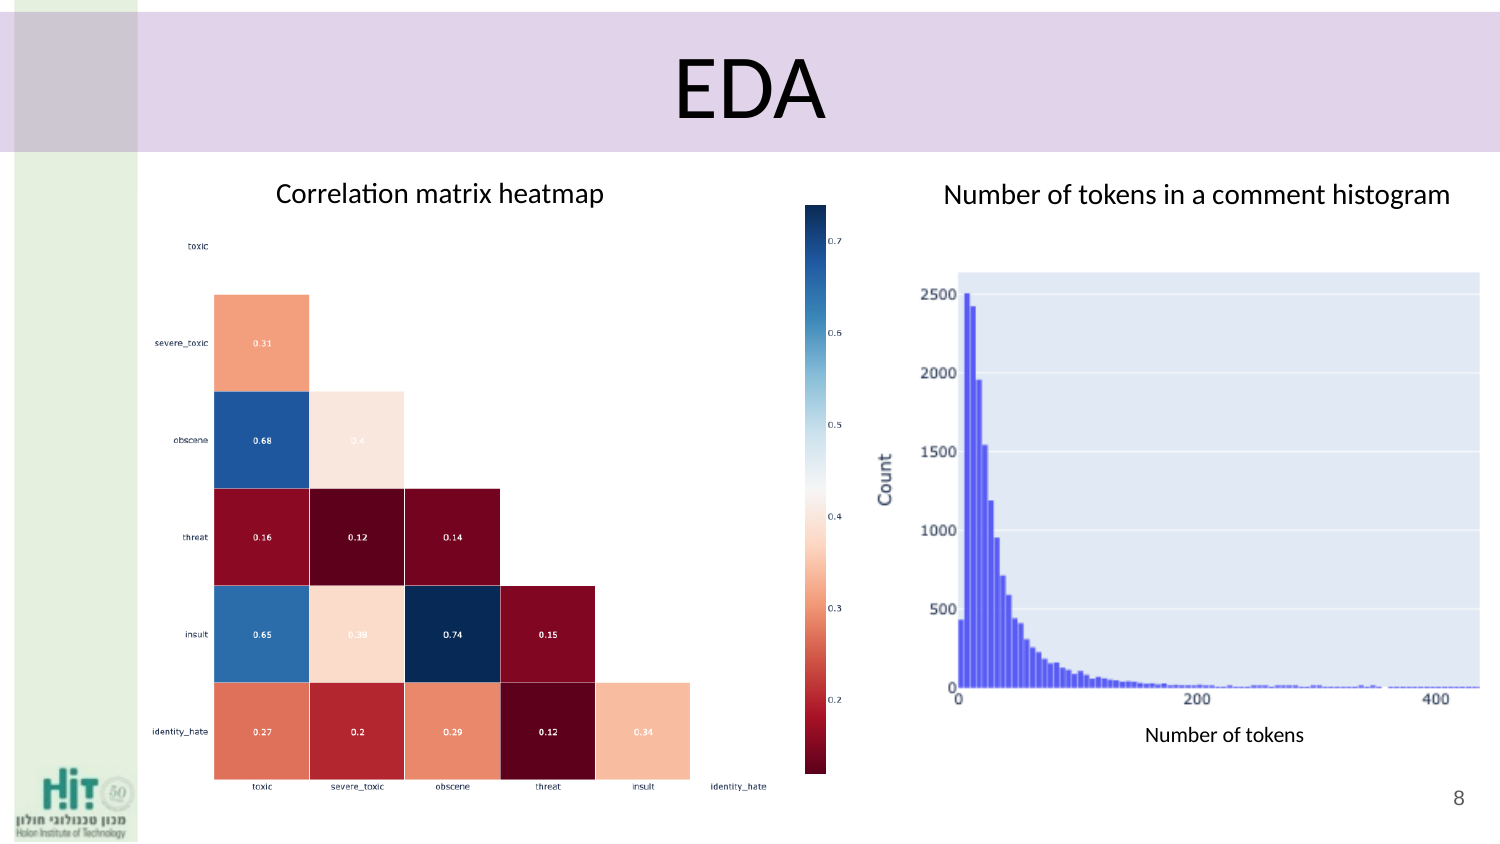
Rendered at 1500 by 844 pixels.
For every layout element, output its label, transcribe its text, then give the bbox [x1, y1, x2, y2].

text_box Correlation matrix heatmap [200, 167, 680, 191]
picture [858, 226, 1480, 757]
slide_number 8 [1389, 764, 1480, 830]
text_box [14, 152, 138, 763]
picture [14, 192, 843, 844]
text_box [14, 0, 138, 11]
text_box EDA [0, 11, 1500, 152]
text_box Number of tokens in a comment histogram [905, 167, 1490, 218]
